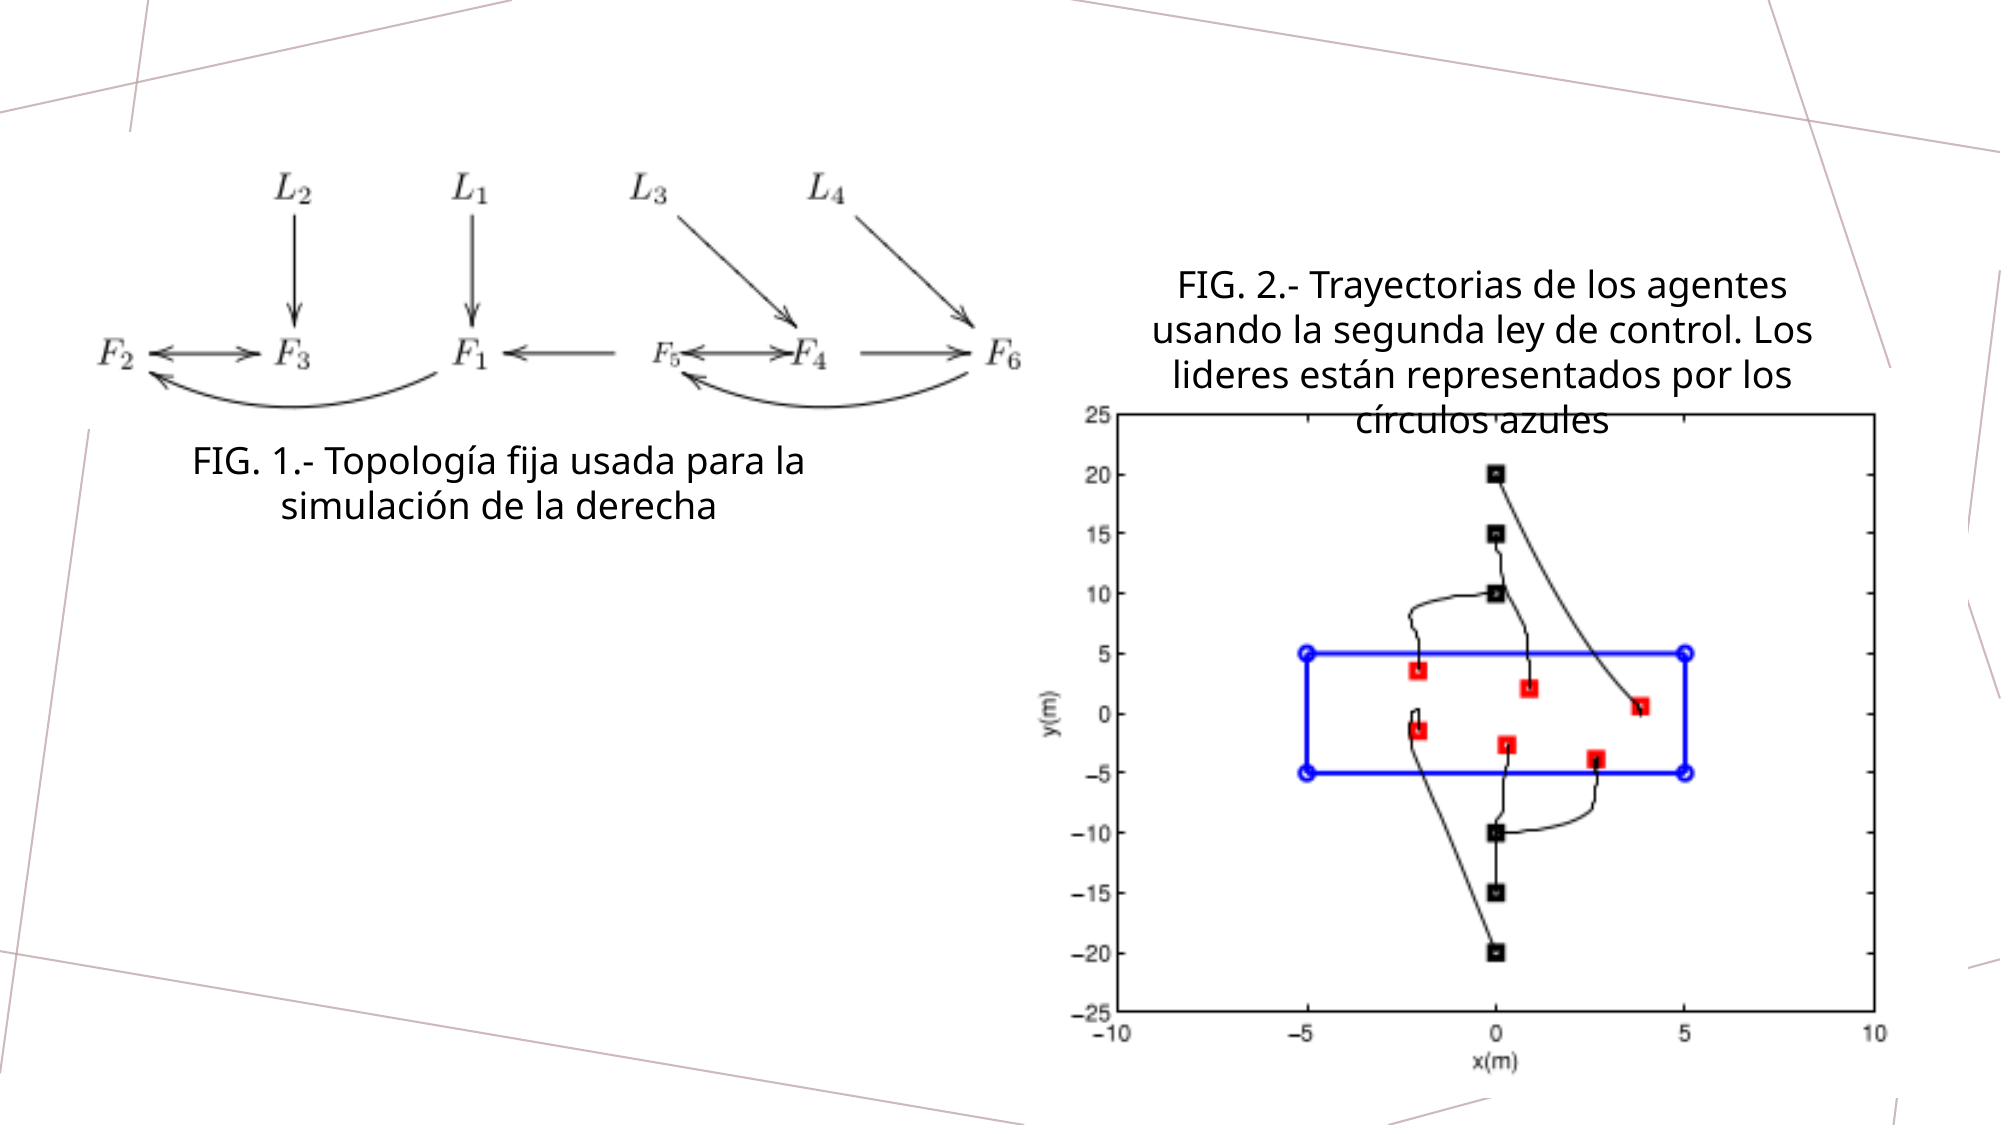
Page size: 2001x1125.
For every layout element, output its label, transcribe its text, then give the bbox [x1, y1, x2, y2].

text_box FIG. 2.- Trayectorias de los agentes usando la segunda ley de control. Los lideres están representados por los círculos azules [1136, 253, 1830, 368]
text_box FIG. 1.- Topología fija usada para la simulación de la derecha [152, 430, 846, 536]
picture [66, 132, 1968, 1098]
